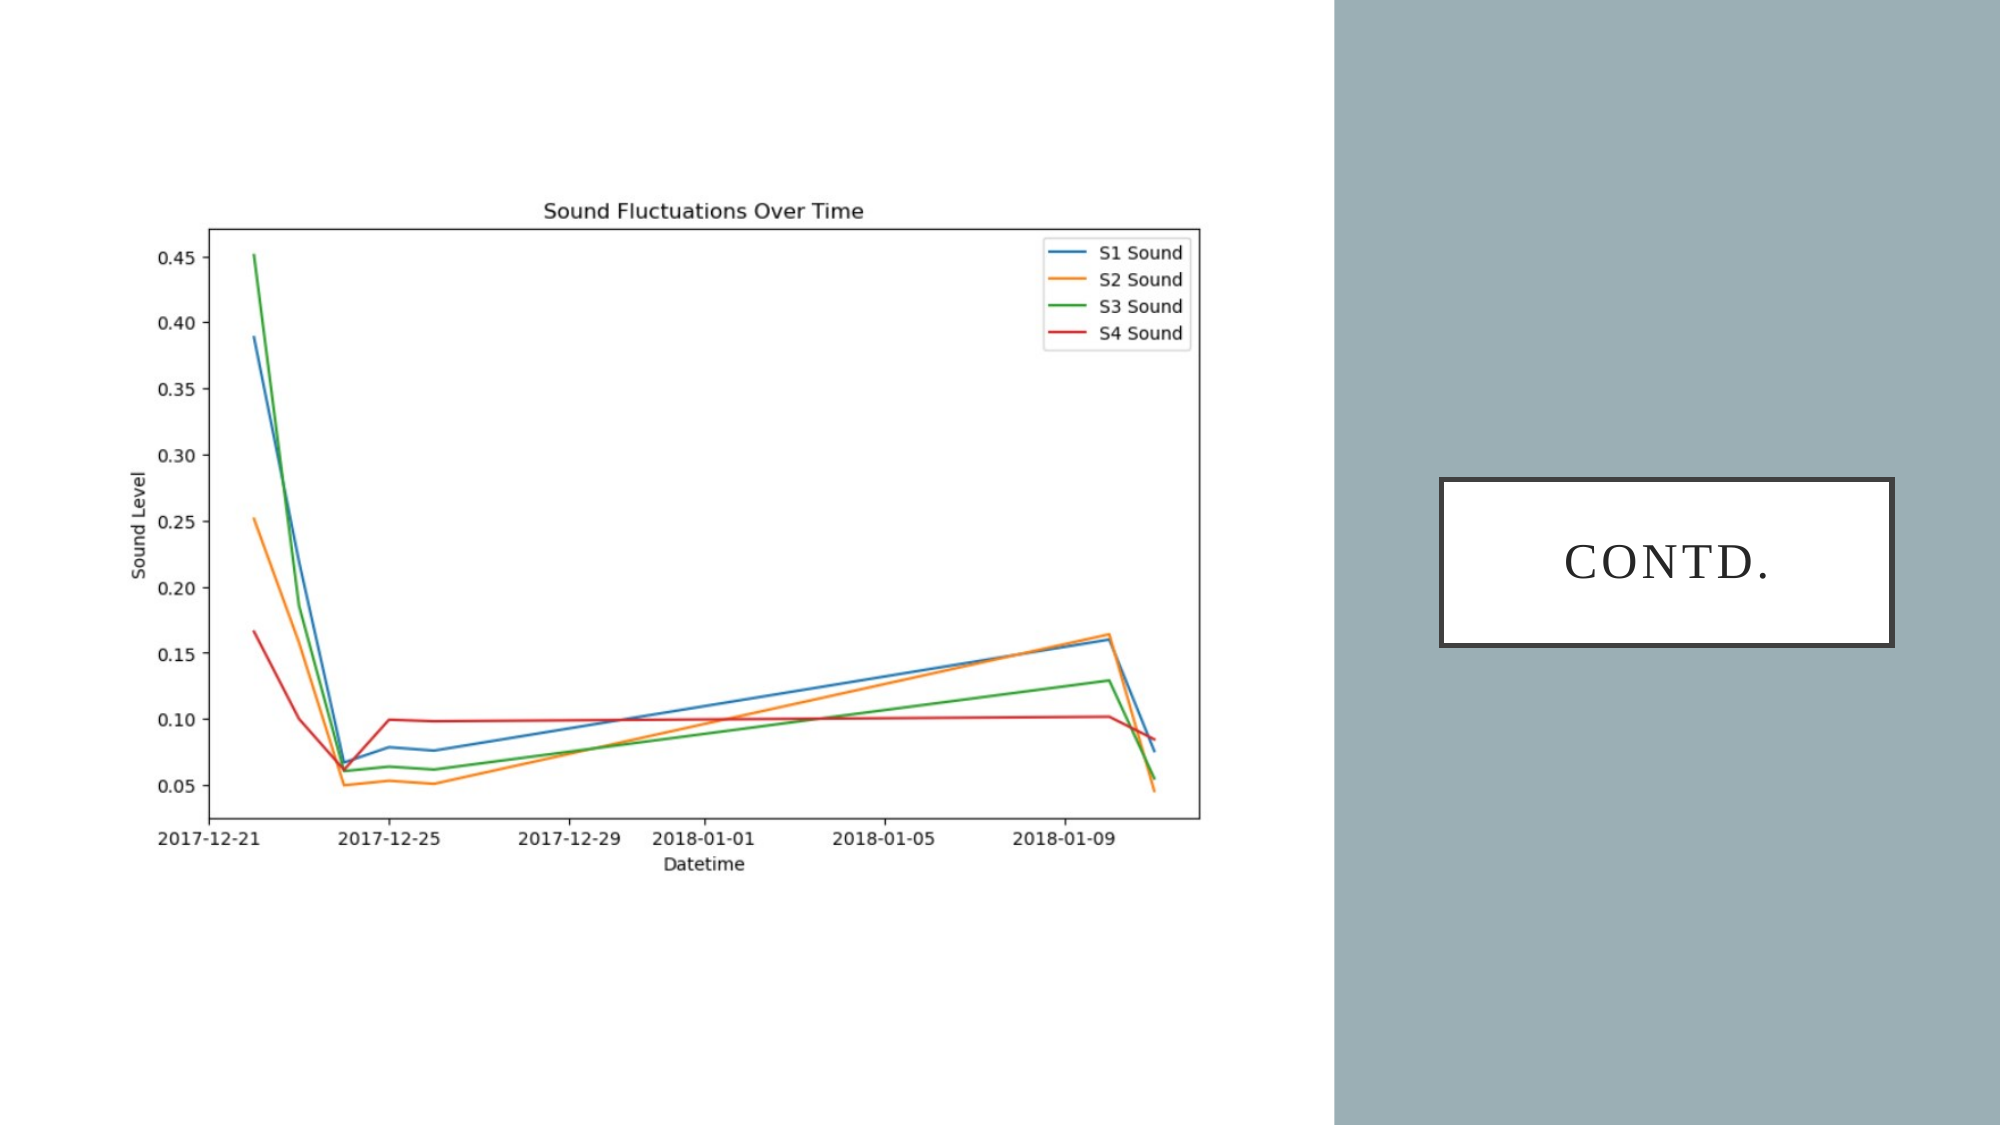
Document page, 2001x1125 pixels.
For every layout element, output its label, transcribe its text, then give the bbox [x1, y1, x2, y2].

text_box [0, 0, 1335, 1125]
title Contd. [1439, 477, 1895, 648]
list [109, 195, 1230, 879]
